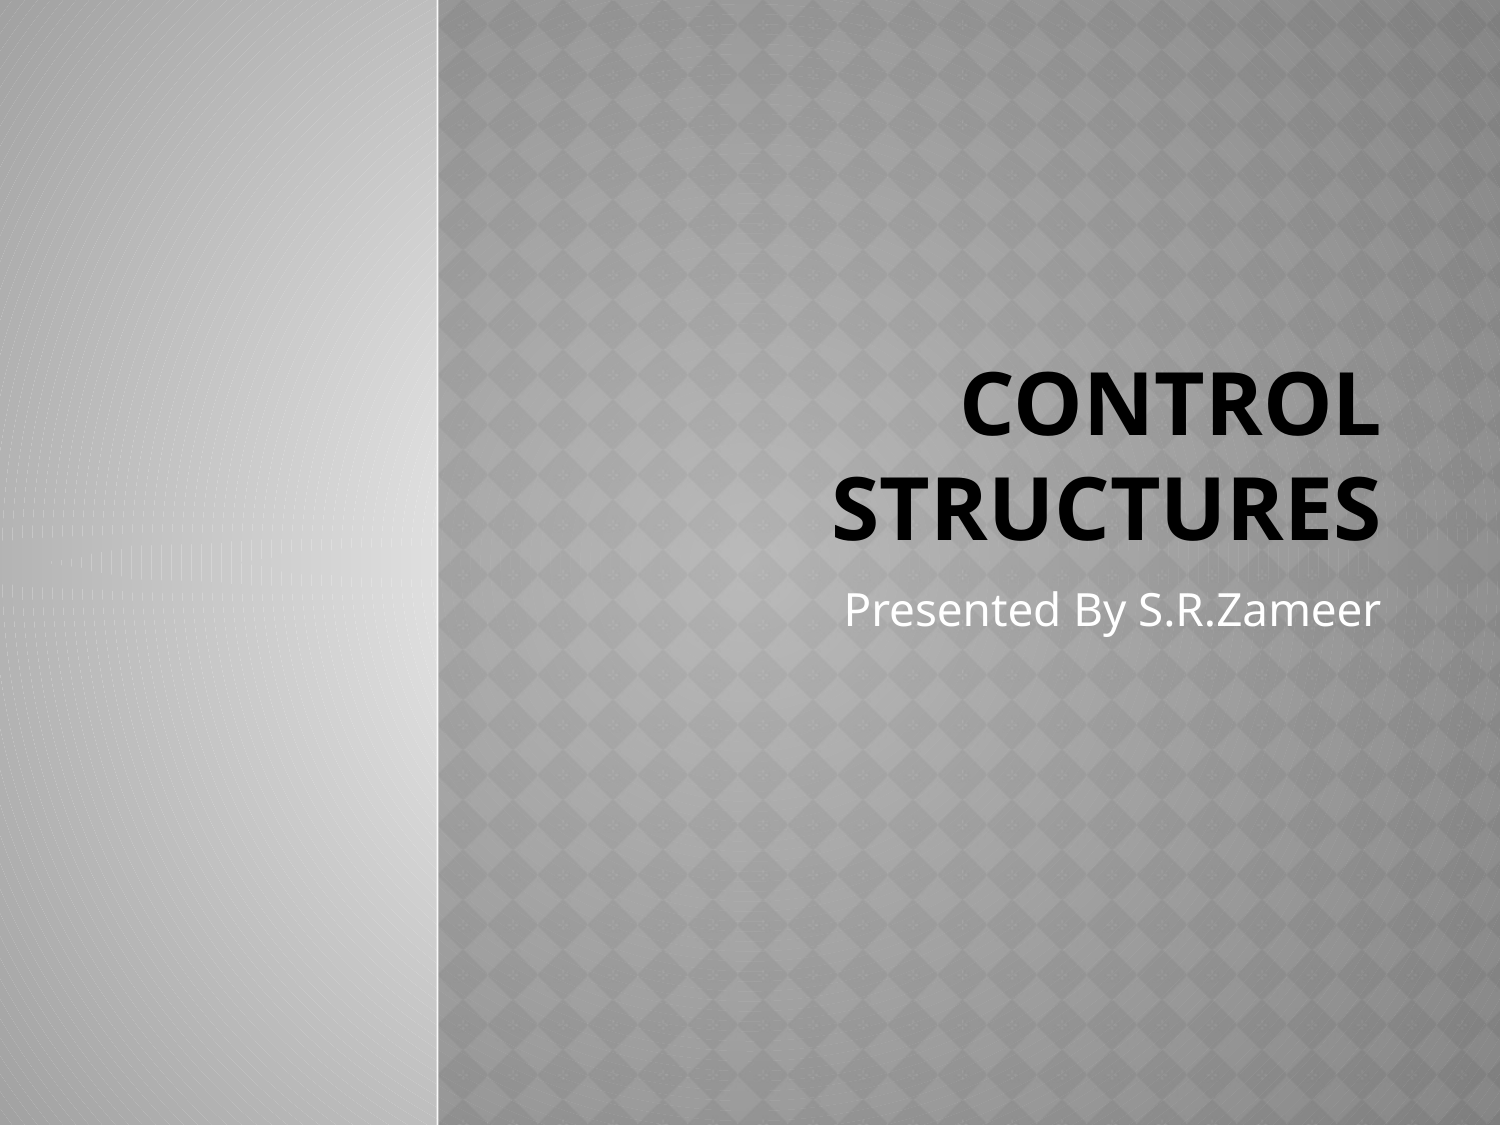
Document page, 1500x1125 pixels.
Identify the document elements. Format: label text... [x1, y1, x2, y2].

title CONTROL STRUCTURES [552, 87, 1390, 558]
subtitle Presented By S.R.Zameer [550, 580, 1390, 762]
